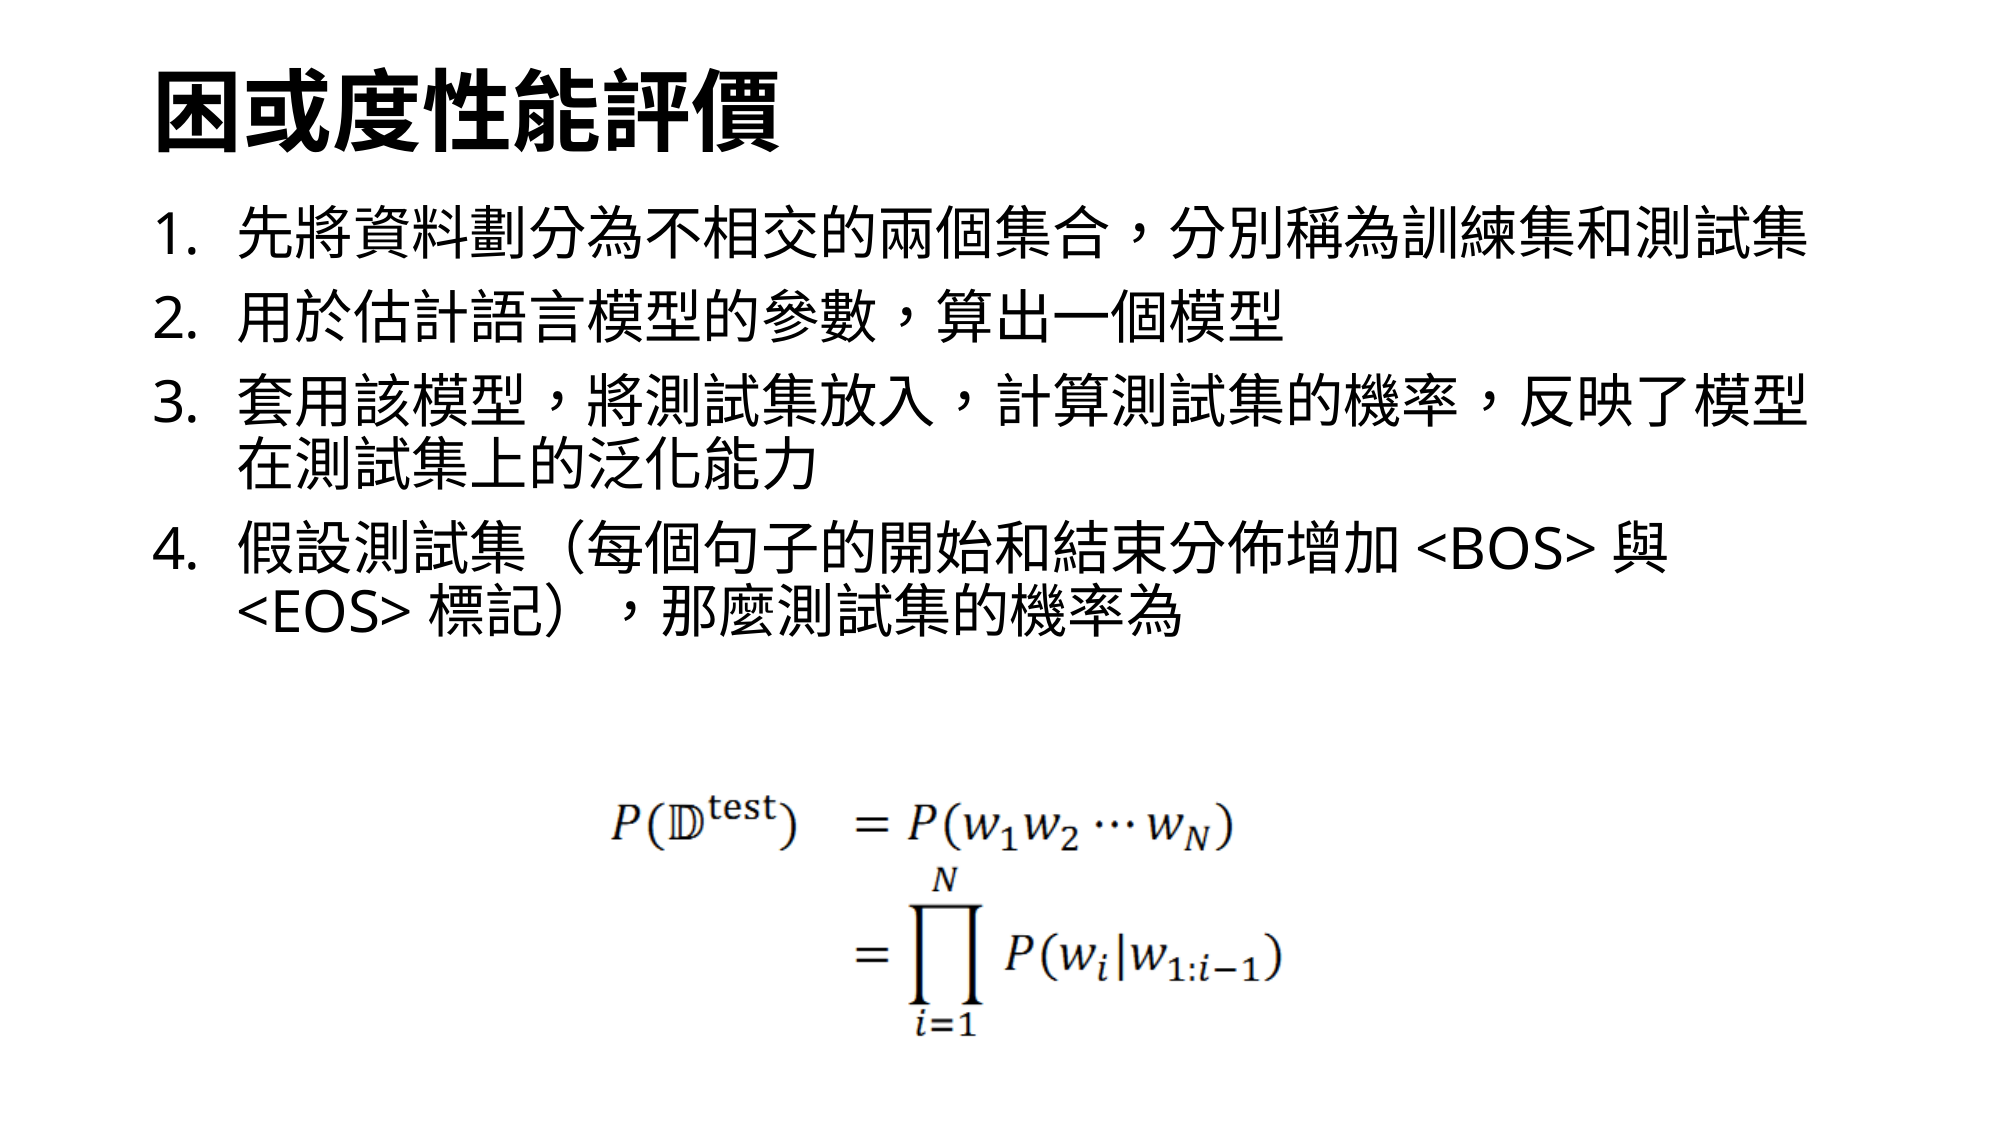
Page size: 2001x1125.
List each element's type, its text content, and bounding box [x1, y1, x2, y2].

picture [556, 769, 1315, 1066]
title 困或度性能評價 [137, 59, 1863, 172]
